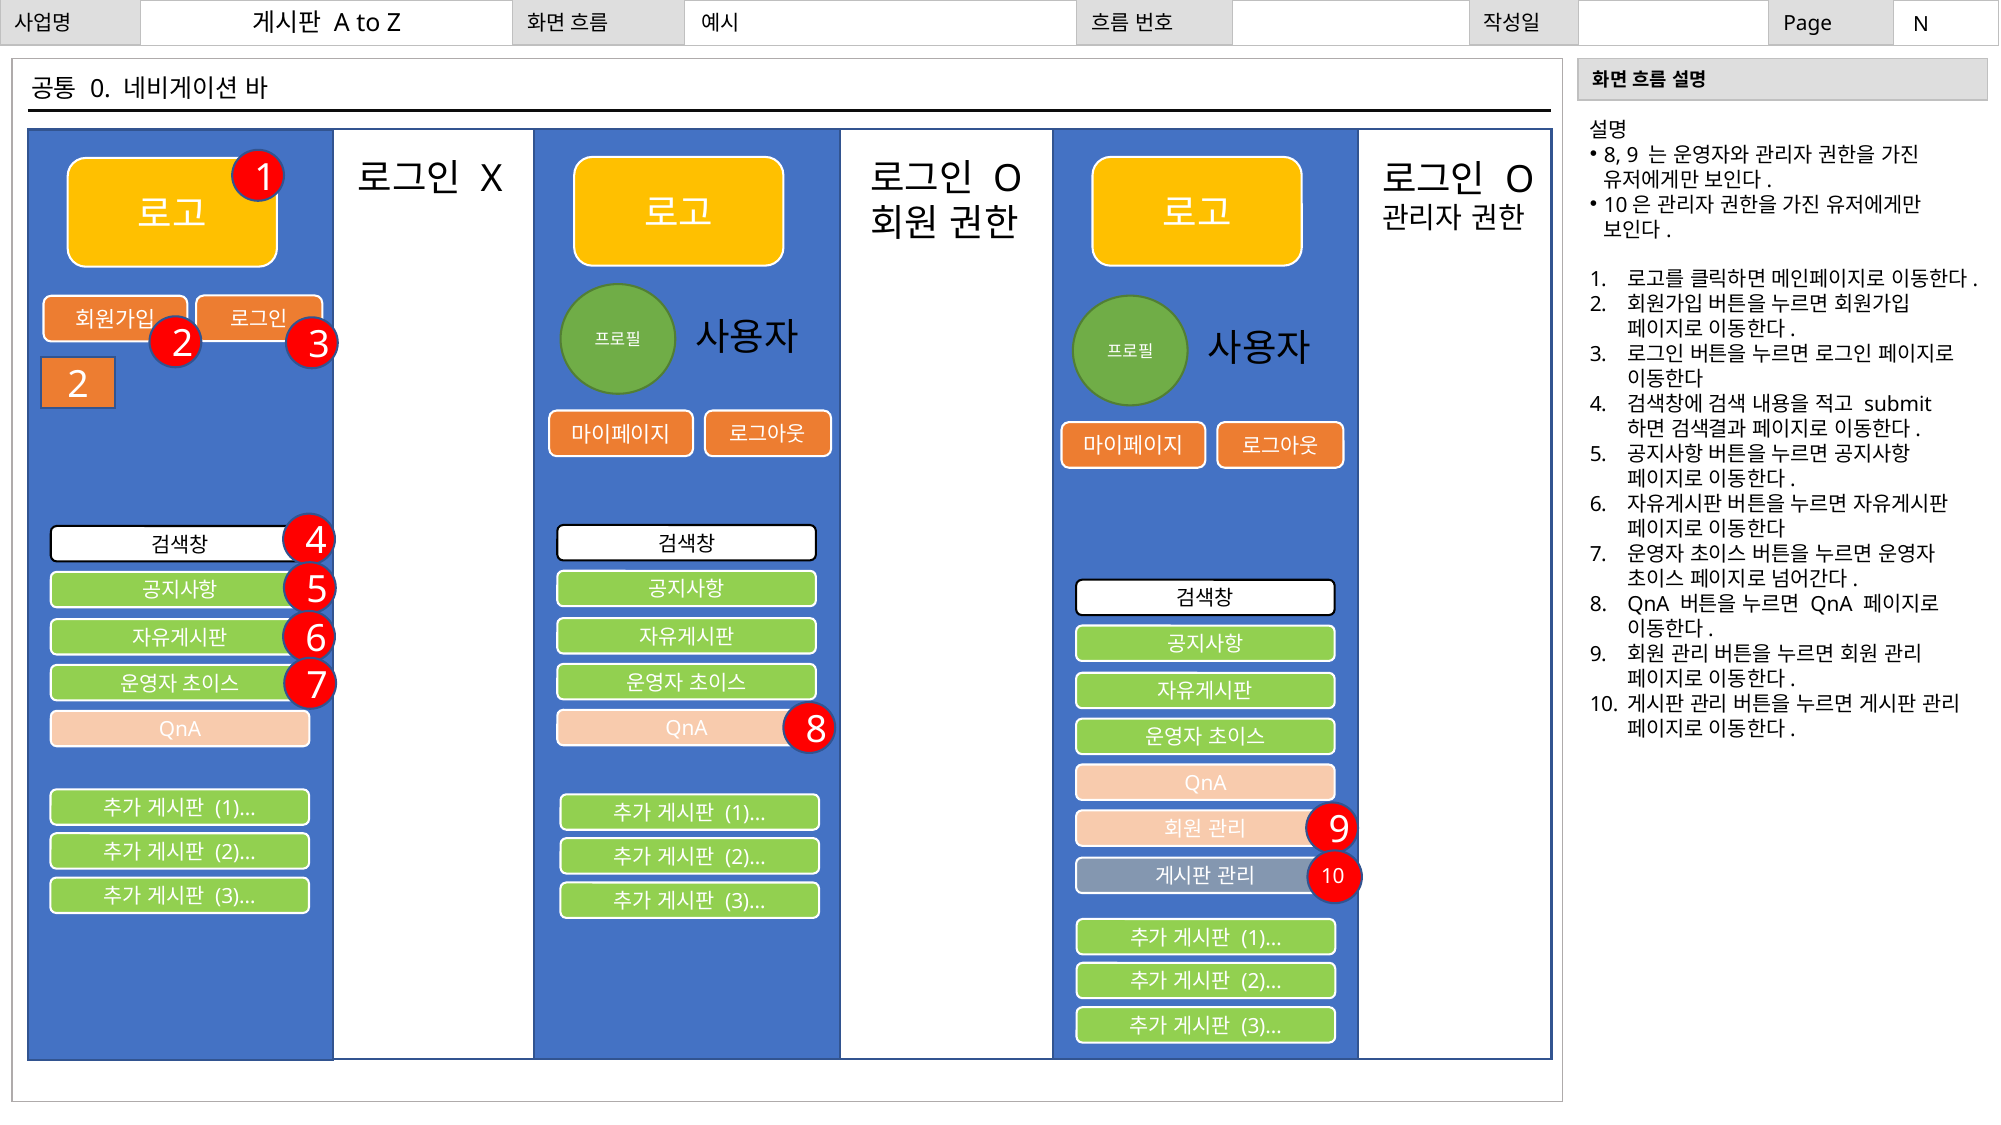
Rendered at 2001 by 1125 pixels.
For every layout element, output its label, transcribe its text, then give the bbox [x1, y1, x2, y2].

text_box 1 [231, 148, 286, 202]
text_box [1314, 896, 1355, 905]
text_box 로그인 X [342, 146, 518, 206]
text_box 2 [148, 315, 203, 369]
text_box 운영자 초이스 [49, 663, 291, 702]
text_box QnA [1075, 763, 1336, 801]
text_box 검색창 [1075, 578, 1336, 617]
text_box 사용자 [680, 305, 814, 366]
text_box 공통 0. 네비게이션 바 [16, 65, 523, 110]
text_box 4 [282, 512, 336, 563]
text_box 로고 [573, 155, 785, 267]
text_box 프로필 [559, 283, 677, 395]
text_box 로그인 [195, 294, 324, 343]
text_box 로그인 O 관리자 권한 [1367, 147, 1550, 242]
text_box 6 [282, 609, 336, 660]
text_box 회원가입 [42, 294, 189, 343]
list [1233, 0, 1469, 45]
text_box 자유게시판 [556, 617, 817, 655]
text_box 사용자 [1192, 317, 1327, 377]
text_box QnA [556, 708, 790, 747]
text_box 추가 게시판 (2)… [1075, 961, 1337, 1000]
text_box 공지사항 [556, 569, 817, 608]
text_box [27, 129, 334, 1061]
text_box 회원 관리 [1075, 809, 1312, 847]
text_box 게시판 관리 [1075, 856, 1306, 895]
text_box [533, 128, 841, 1060]
text_box 추가 게시판 (2)… [559, 837, 821, 875]
text_box 설명 8, 9 는 운영자와 관리자 권한을 가진 유저에게만 보인다. 10은 관리자 권한을 가진 유저에게만 보인다. 로고를 클릭하면 메인페이지로 이동한다. 회원가입 버튼을 누르면 회원가입 페이지로 이동한다. 로그인 버튼을 누르면 로그인 페이지로 이동한다 검색창에 검색 내용을 적고 submit하면 검색결과 페이지로 이동한다. 공지사항 버튼을 누르면 공지사항 페이지로 이동한다. 자유게시판 버튼을 누르면 자유게시판 페이지로 이동한다 운영자 초이스 버튼을 누르면 운영자 초이스 페이지로 넘어간다. QnA 버튼을 누르면 QnA 페이지로 이동한다. 회원 관리 버튼을 누르면 회원 관리 페이지로 이동한다. 게시판 관리 버튼을 누르면 게시판 관리 페이지로 이동한다. [1574, 108, 1984, 799]
text_box 게시판 A to Z [237, 0, 417, 44]
text_box 로그아웃 [703, 409, 833, 458]
text_box QnA [49, 709, 311, 748]
text_box 8 [782, 700, 837, 754]
text_box 공지사항 [1075, 624, 1336, 662]
text_box 추가 게시판 (1)… [559, 793, 821, 831]
text_box 5 [282, 561, 337, 612]
text_box [27, 128, 533, 1060]
text_box 마이페이지 [1060, 421, 1207, 469]
text_box [841, 128, 1052, 1060]
text_box 9 [1305, 801, 1360, 852]
text_box 추가 게시판 (1)… [49, 788, 311, 826]
text_box [1359, 128, 1553, 1060]
text_box 추가 게시판 (1)… [1075, 917, 1337, 956]
text_box 프로필 [1071, 294, 1189, 407]
text_box 로그아웃 [1216, 421, 1345, 469]
text_box 운영자 초이스 [1075, 717, 1336, 756]
text_box 2 [40, 356, 116, 409]
text_box [1317, 849, 1352, 855]
text_box 7 [283, 656, 338, 710]
text_box 검색창 [49, 524, 295, 563]
text_box 추가 게시판 (3)… [49, 876, 311, 915]
text_box 로고 [1091, 155, 1303, 267]
text_box N [1898, 0, 1993, 47]
text_box 추가 게시판 (3)… [559, 881, 821, 919]
text_box 추가 게시판 (3)… [1075, 1006, 1337, 1044]
text_box 자유게시판 [49, 618, 289, 656]
text_box 로그인 O 회원 권한 [855, 146, 1038, 251]
text_box 10 [1306, 855, 1360, 896]
text_box 마이페이지 [548, 409, 695, 458]
text_box 3 [284, 316, 339, 370]
text_box 검색창 [556, 523, 817, 562]
text_box 운영자 초이스 [556, 662, 817, 701]
text_box [1052, 128, 1359, 1060]
text_box 자유게시판 [1075, 671, 1336, 710]
text_box 공지사항 [49, 570, 292, 609]
text_box 추가 게시판 (2)… [49, 832, 311, 870]
title 예시 [686, 0, 1078, 47]
text_box 로고 [66, 156, 278, 268]
